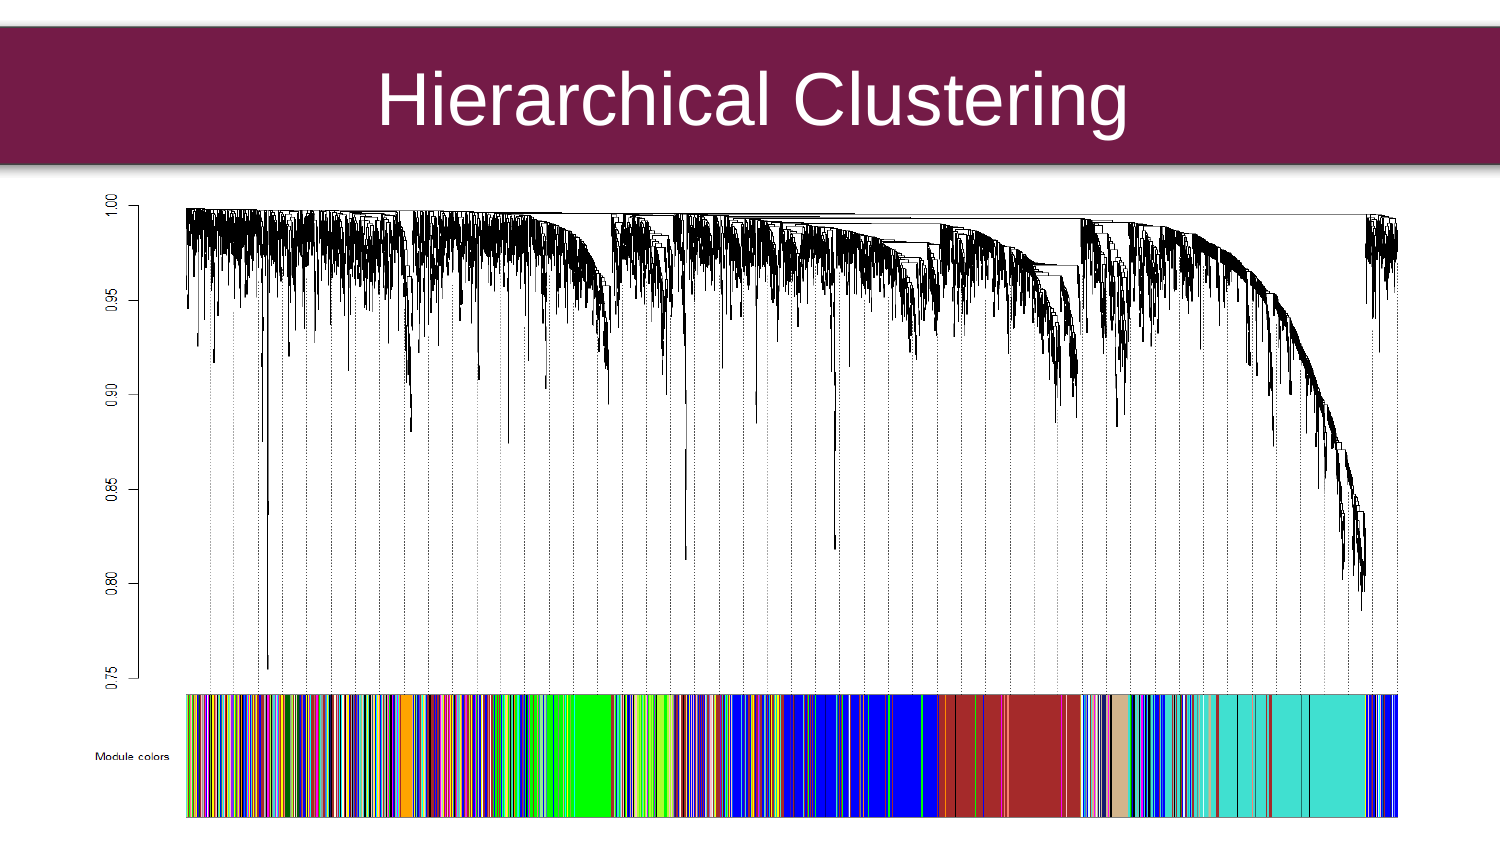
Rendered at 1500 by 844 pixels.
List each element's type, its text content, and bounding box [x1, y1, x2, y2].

text_box Hierarchical Clustering [0, 27, 1500, 165]
picture [94, 185, 1406, 824]
